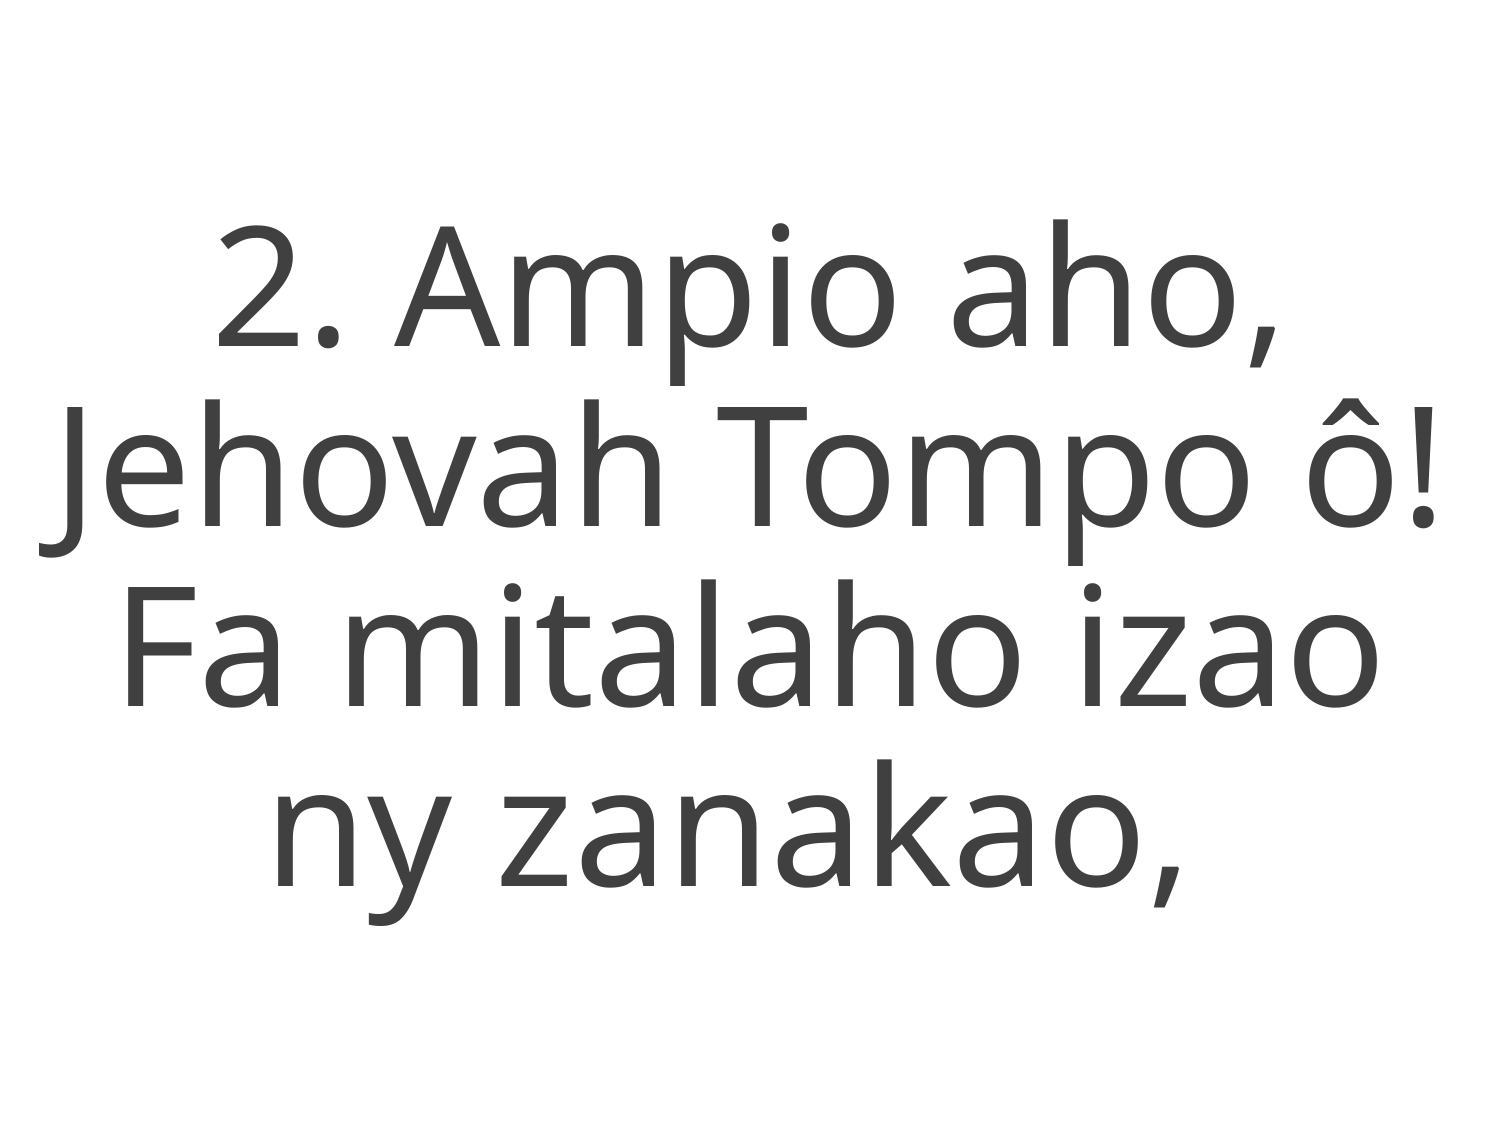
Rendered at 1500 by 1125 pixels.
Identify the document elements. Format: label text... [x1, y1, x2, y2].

title 2. Ampio aho, Jehovah Tompo ô! Fa mitalaho izao ny zanakao, [0, 453, 1500, 672]
